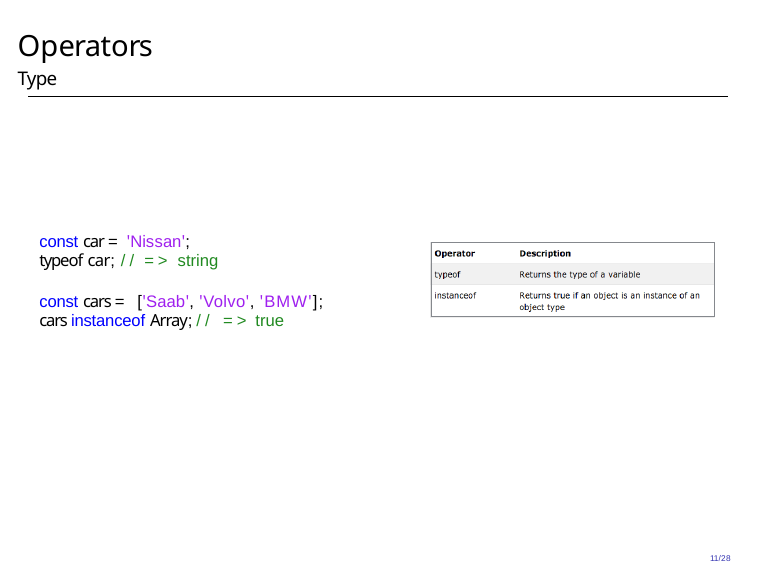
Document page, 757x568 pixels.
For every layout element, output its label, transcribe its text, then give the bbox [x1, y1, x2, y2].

text_box [429, 240, 717, 319]
text_box const car = 'Nissan'; typeof car; // => string const cars = ['Saab', 'Volvo', 'BMW']; cars instanceof Array; // => true [37, 230, 334, 331]
title Operators Type [15, 27, 741, 122]
slide_number 11/28 [706, 552, 735, 568]
